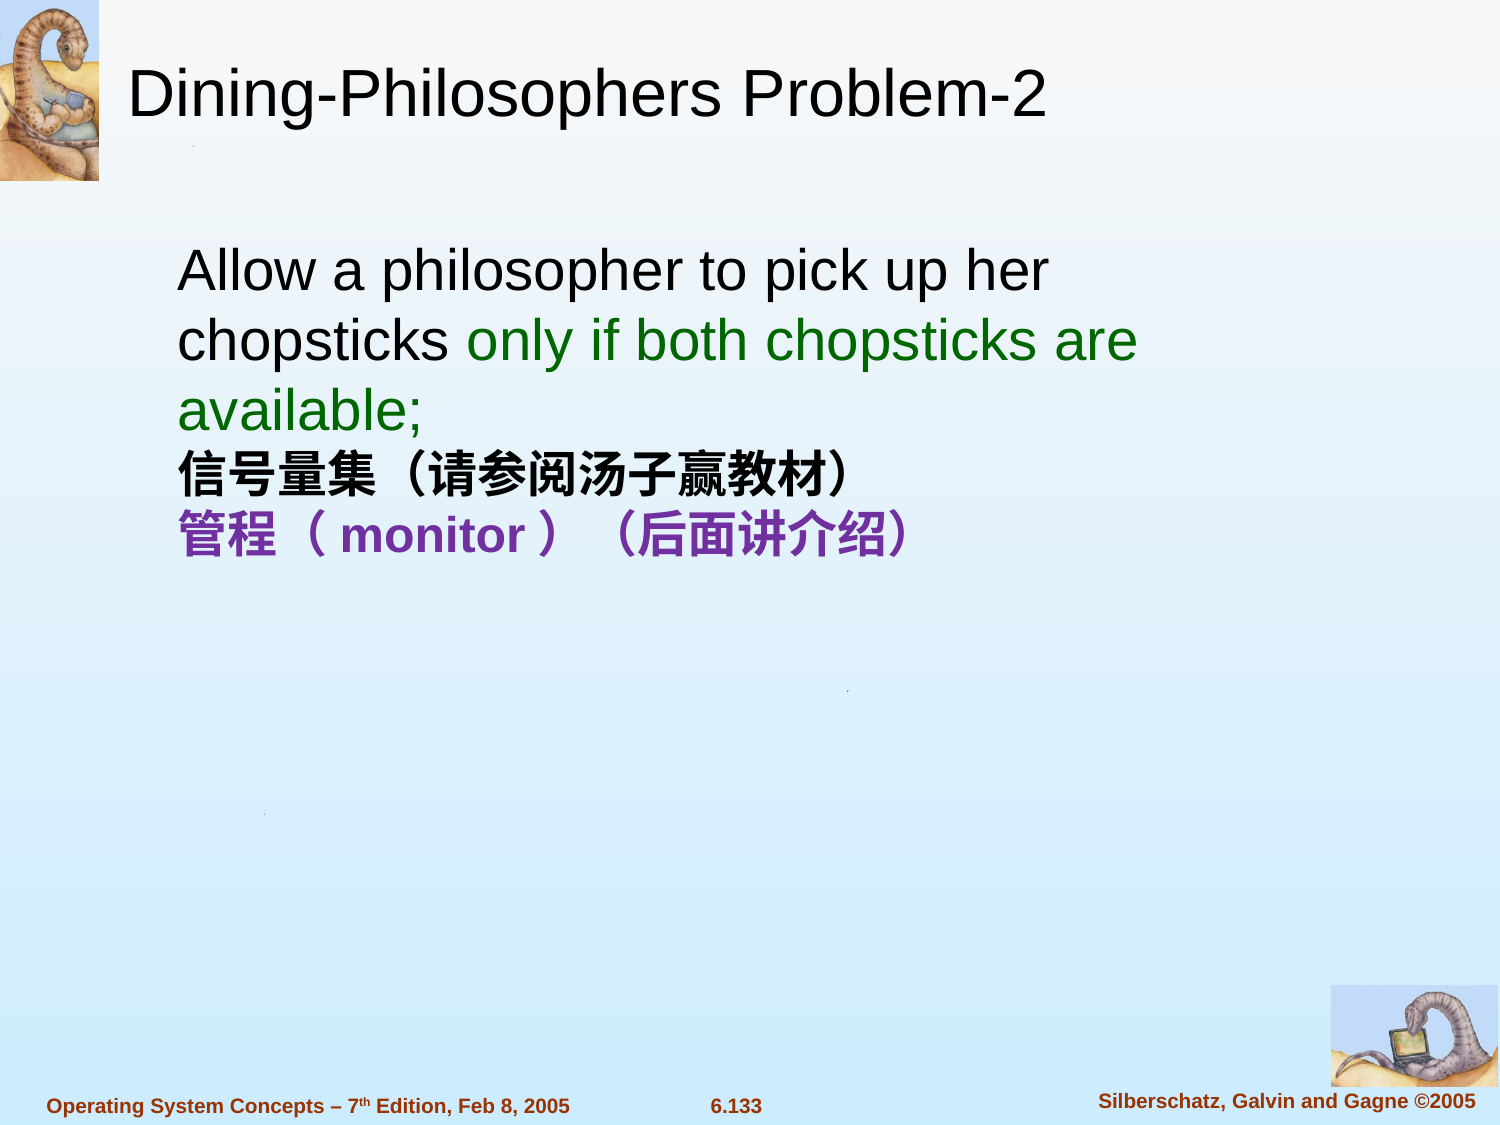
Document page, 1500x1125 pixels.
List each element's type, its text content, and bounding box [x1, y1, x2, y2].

list Allow a philosopher to pick up her chopsticks only if both chopsticks are available; 信号量集（请参阅汤子赢教材） 管程（monitor）（后面讲介绍） [162, 224, 1316, 900]
picture [1331, 985, 1498, 1087]
title Dining-Philosophers Problem-2 [112, 37, 1438, 138]
picture [0, 0, 99, 181]
